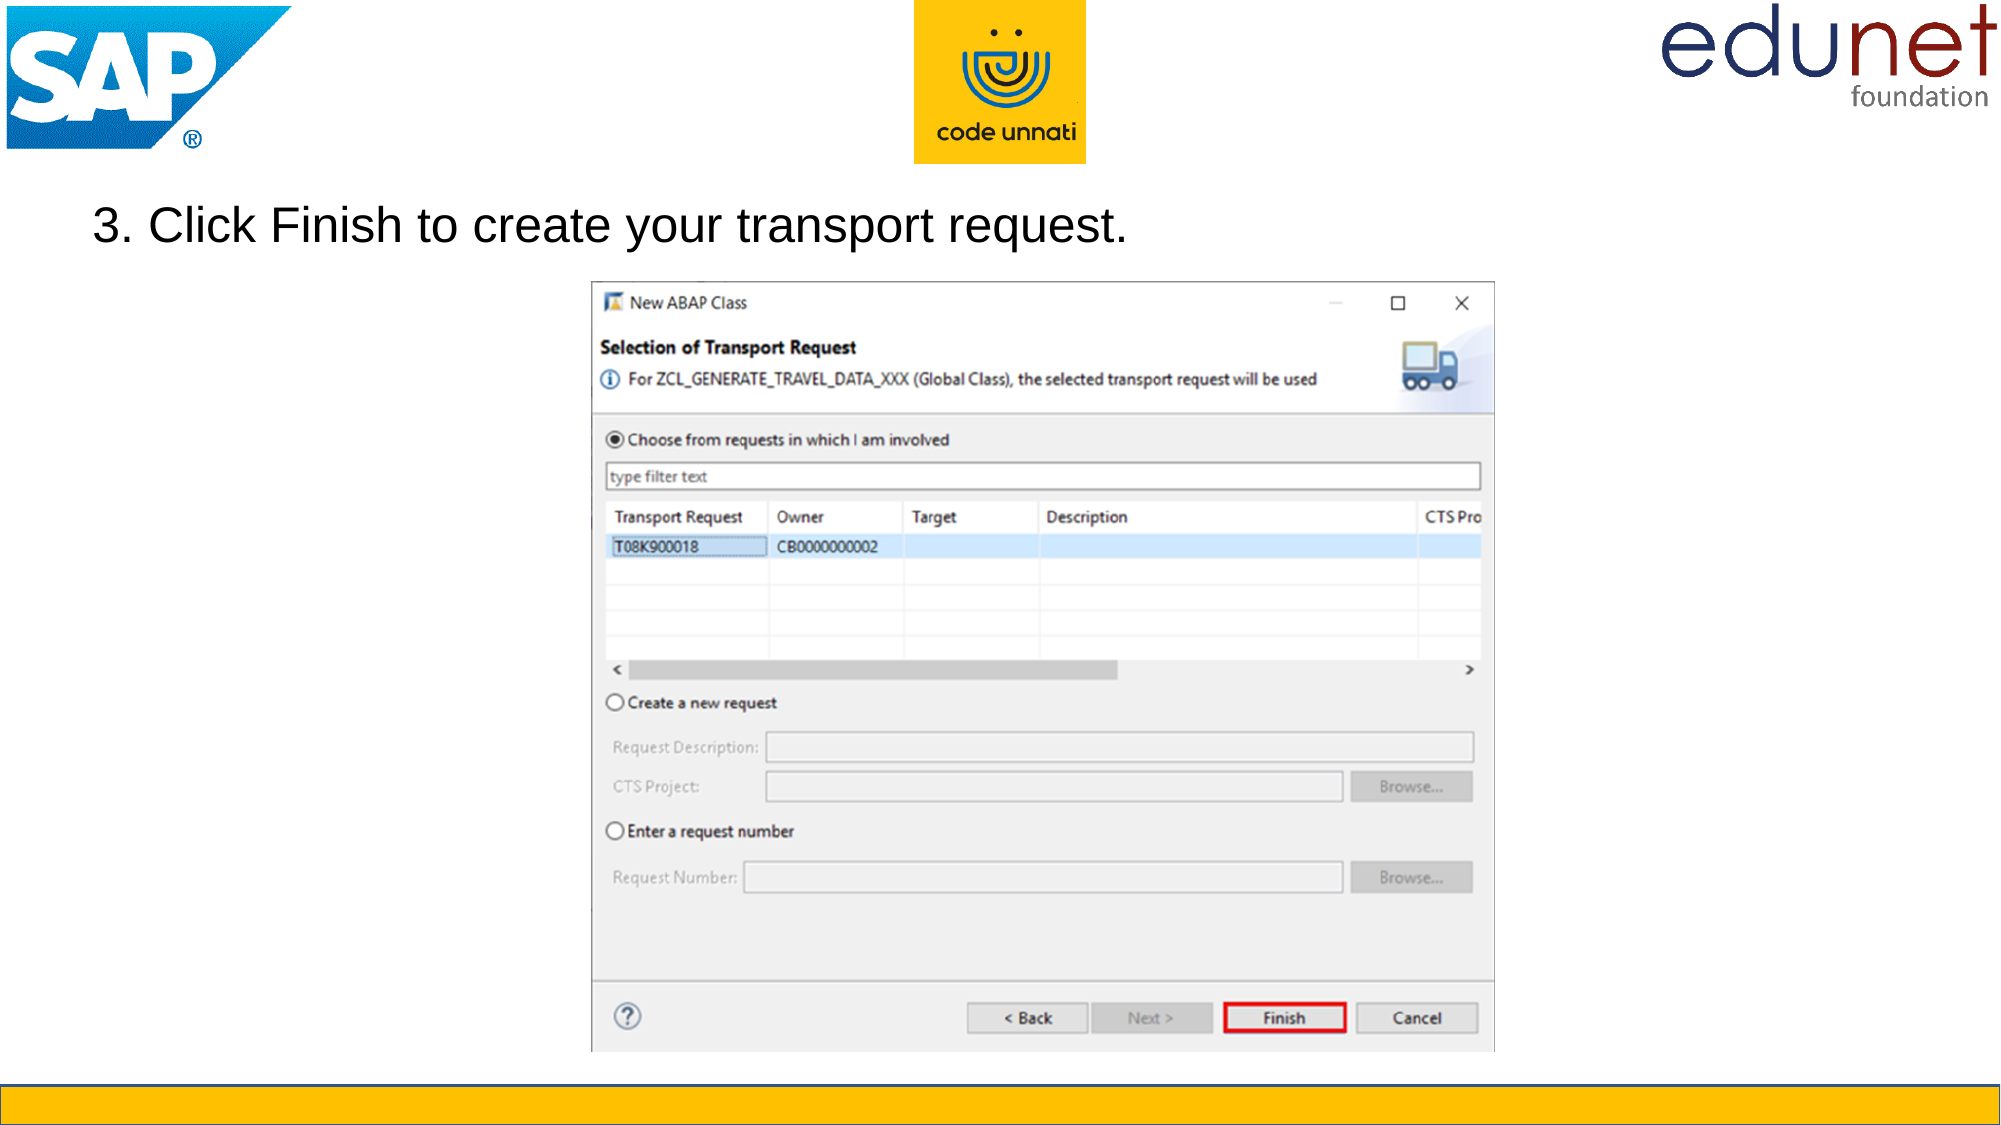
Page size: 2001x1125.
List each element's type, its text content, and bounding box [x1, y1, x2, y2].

picture [0, 0, 339, 157]
picture [1654, 0, 2000, 113]
text_box 3. Click Finish to create your transport request. [77, 185, 1243, 320]
picture [914, 0, 1086, 164]
picture [591, 281, 1495, 1052]
